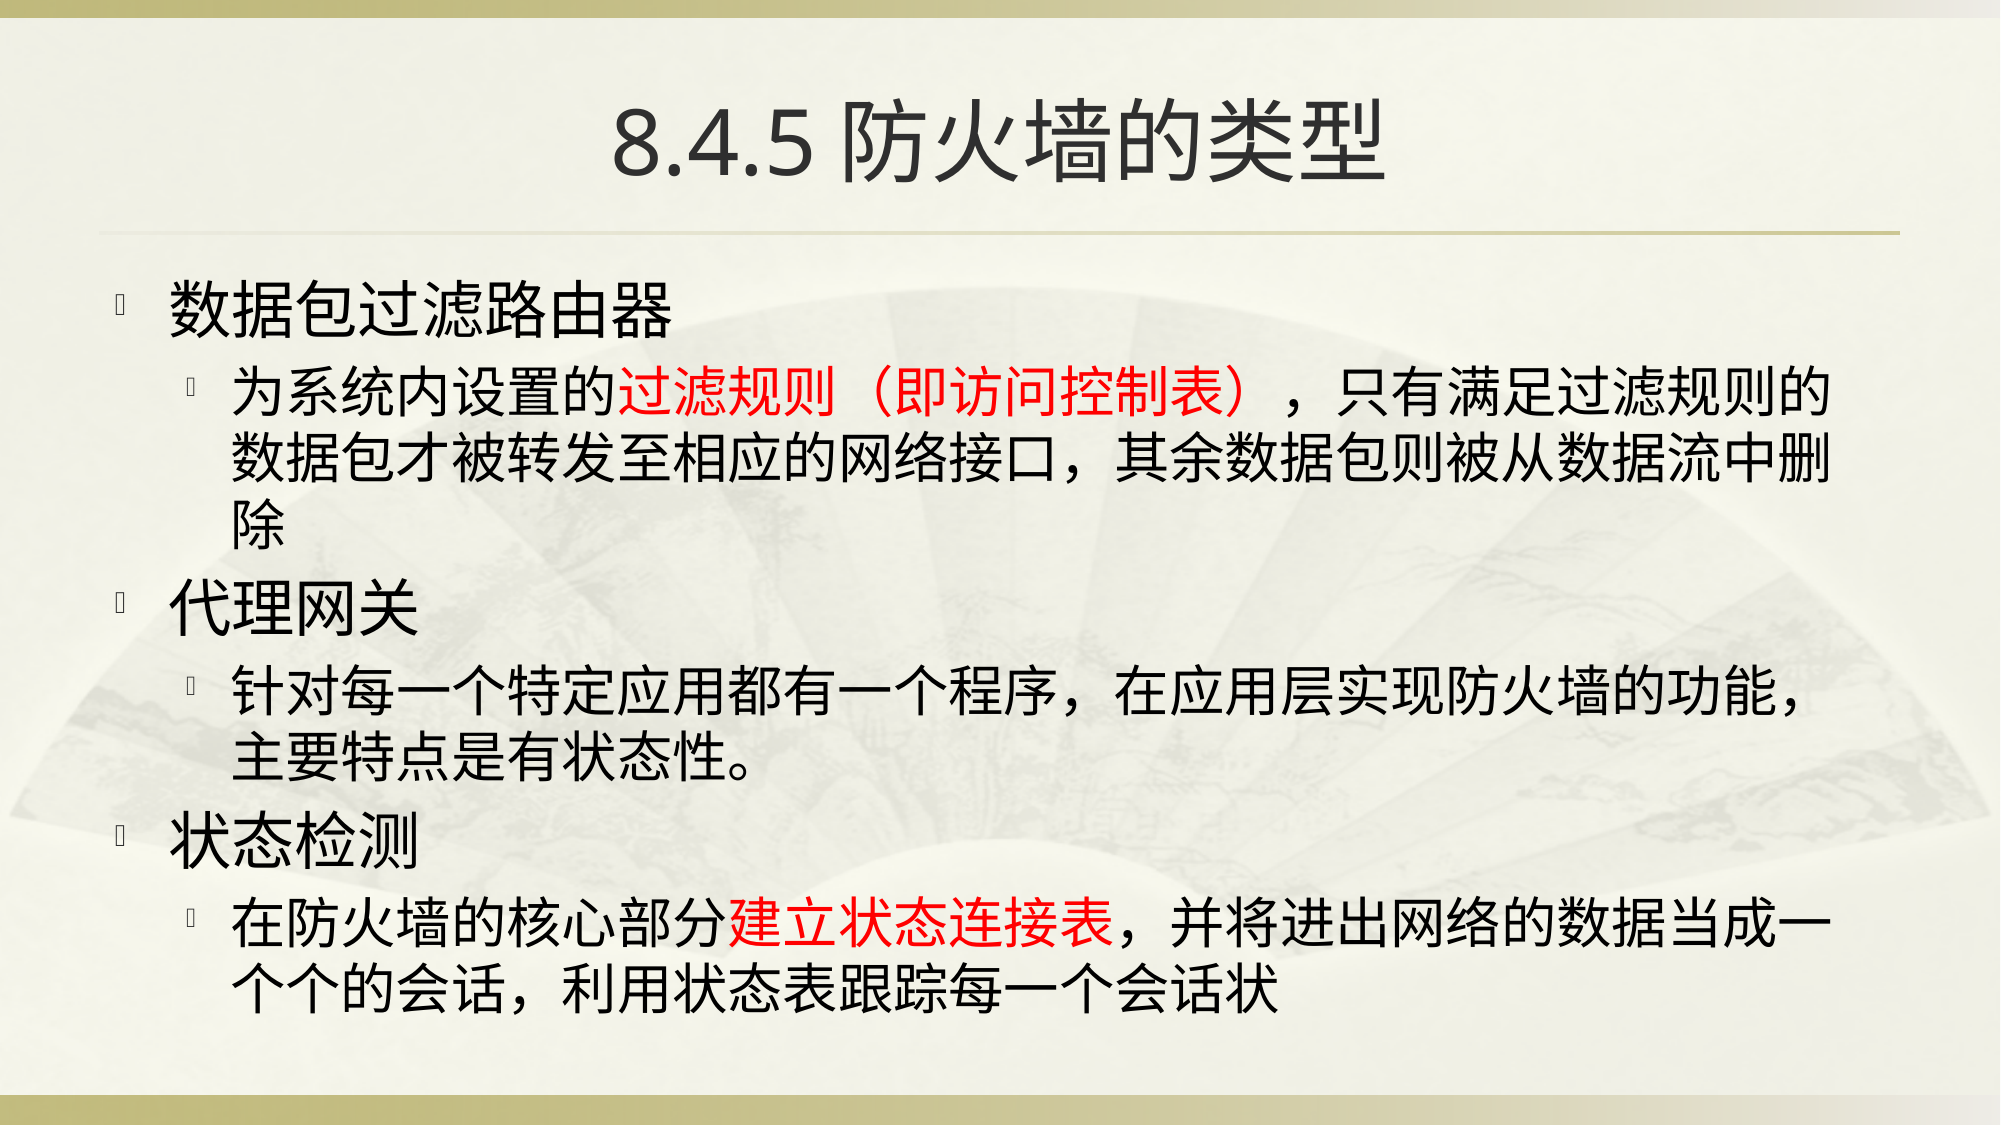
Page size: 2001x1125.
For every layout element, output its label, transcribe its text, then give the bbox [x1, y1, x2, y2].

title 8.4.5防火墙的类型 [99, 45, 1900, 233]
list 数据包过滤路由器 为系统内设置的过滤规则（即访问控制表），只有满足过滤规则的数据包才被转发至相应的网络接口，其余数据包则被从数据流中删除 代理网关 针对每一个特定应用都有一个程序，在应用层实现防火墙的功能，主要特点是有状态性。 状态检测 在防火墙的核心部分建立状态连接表，并将进出网络的数据当成一个个的会话，利用状态表跟踪每一个会话状 [99, 262, 1900, 1032]
